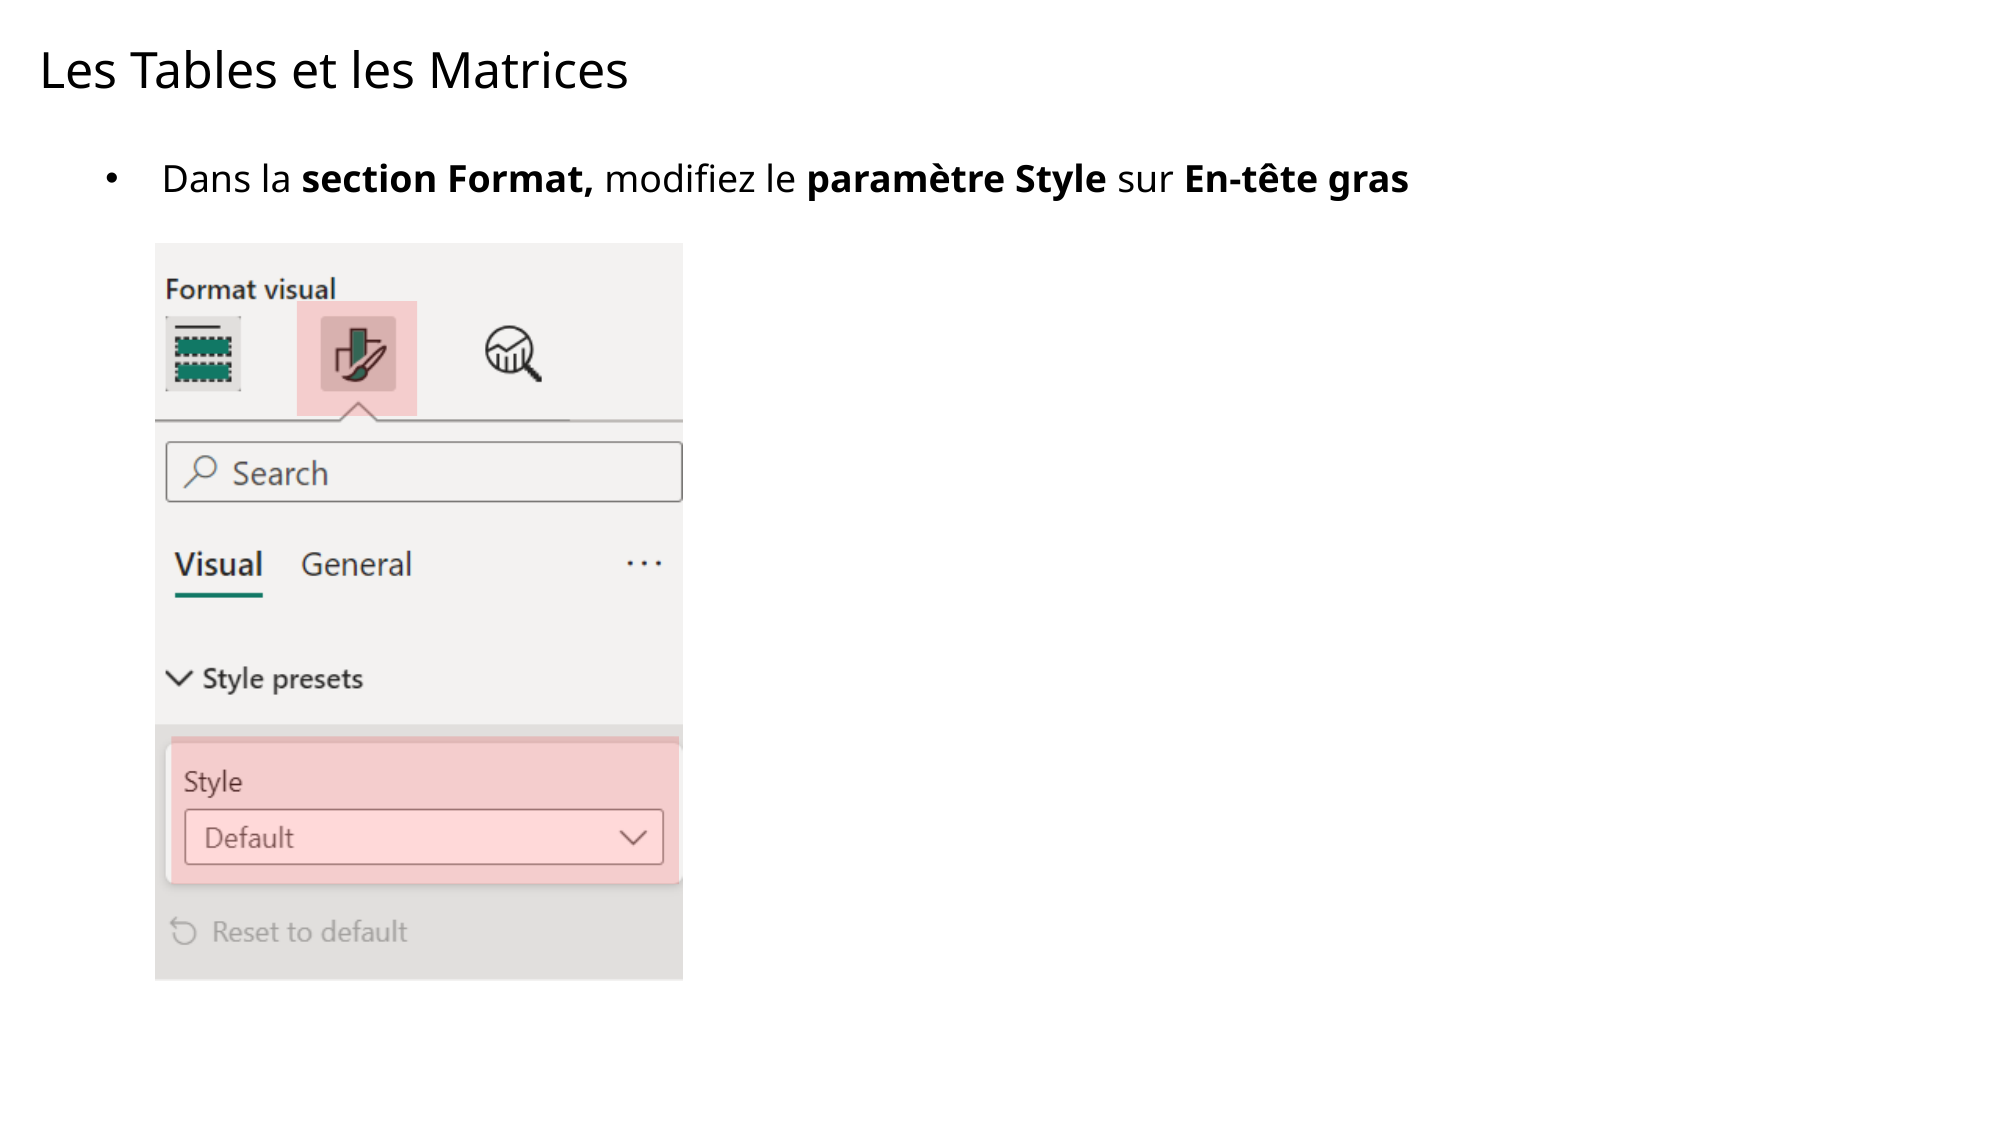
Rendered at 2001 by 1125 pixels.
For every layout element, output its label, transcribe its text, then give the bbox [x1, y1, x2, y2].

text_box Les Tables et les Matrices [24, 31, 645, 107]
text_box Dans la section Format, modifiez le paramètre Style sur En-tête gras [90, 144, 1925, 208]
picture [155, 242, 683, 981]
